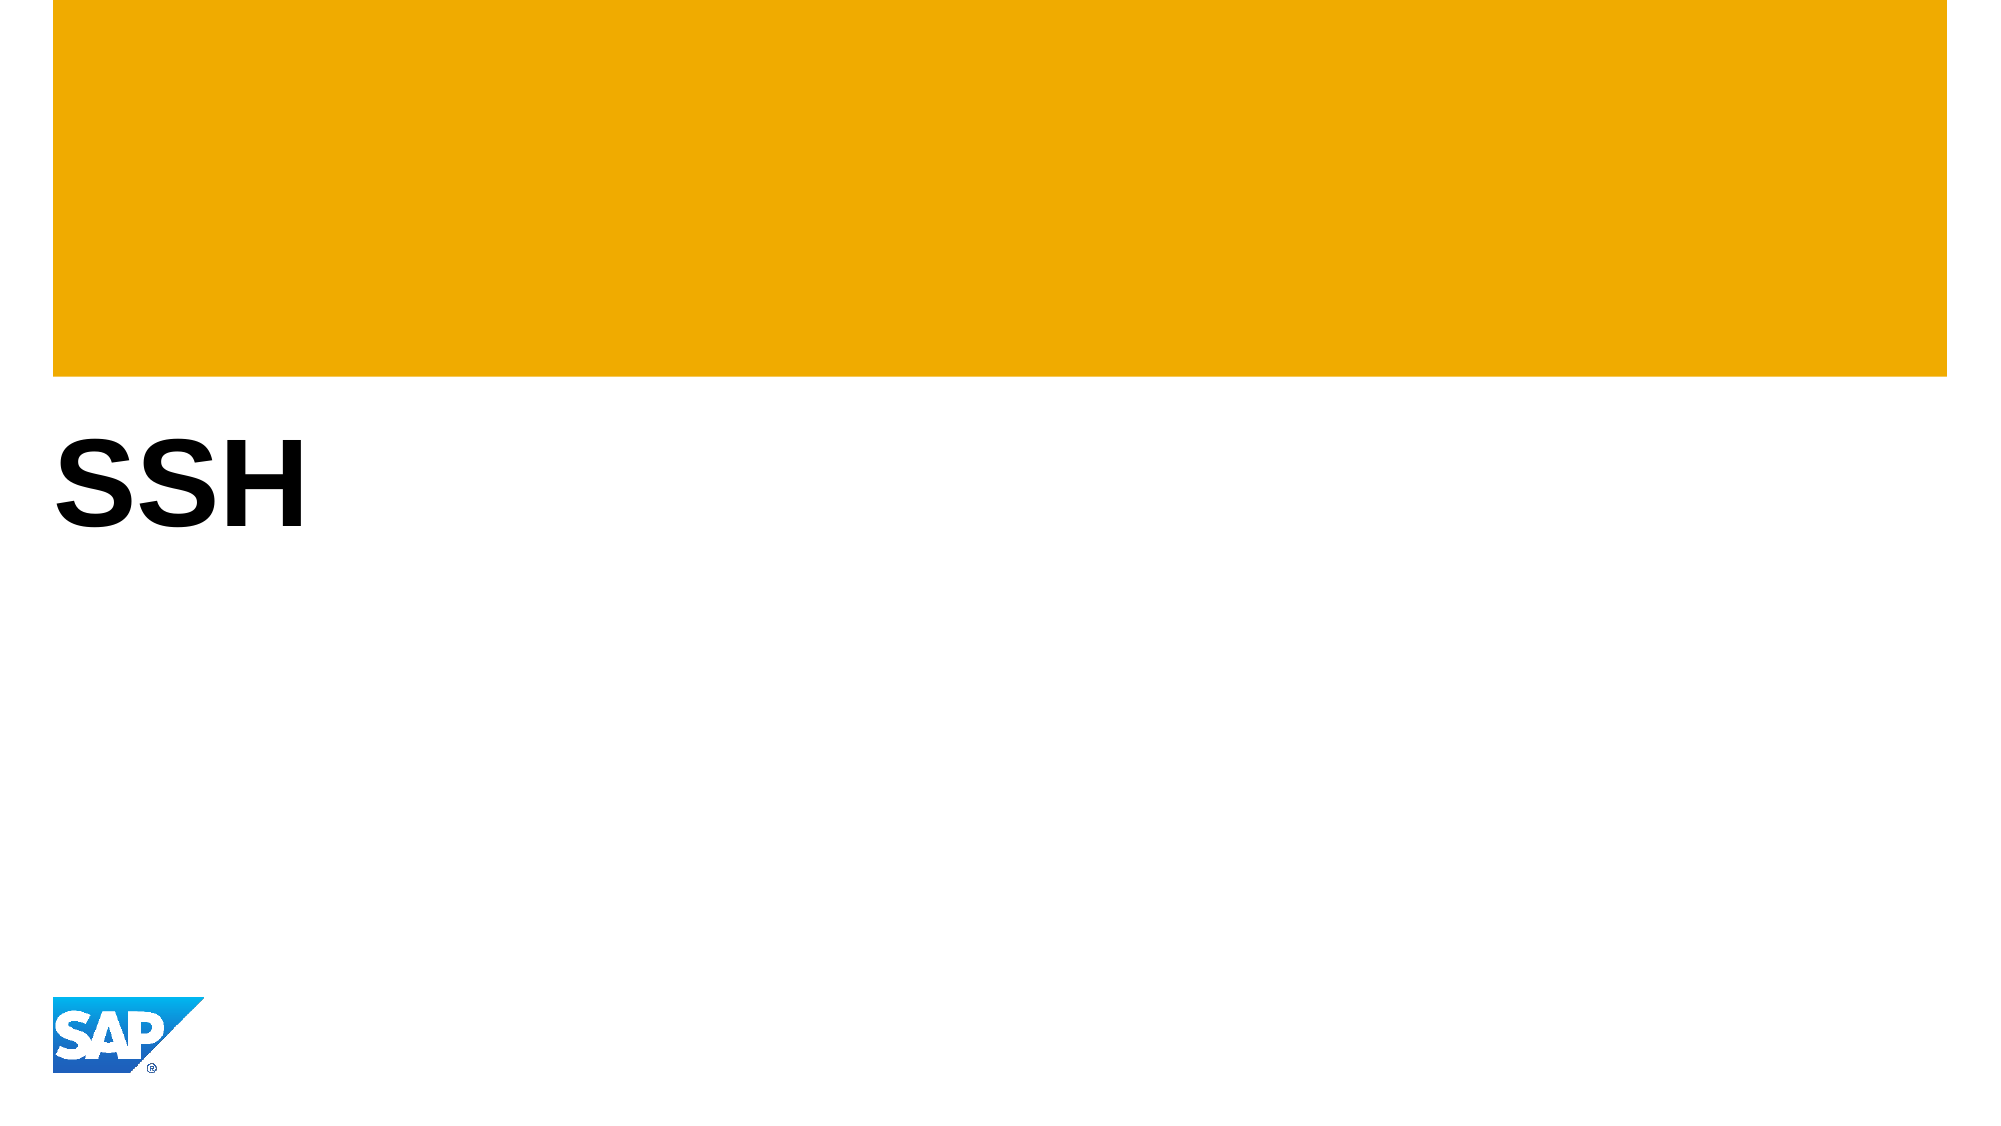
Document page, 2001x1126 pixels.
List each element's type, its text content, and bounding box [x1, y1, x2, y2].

picture [53, 1000, 204, 1073]
title SSH [53, 401, 1947, 553]
